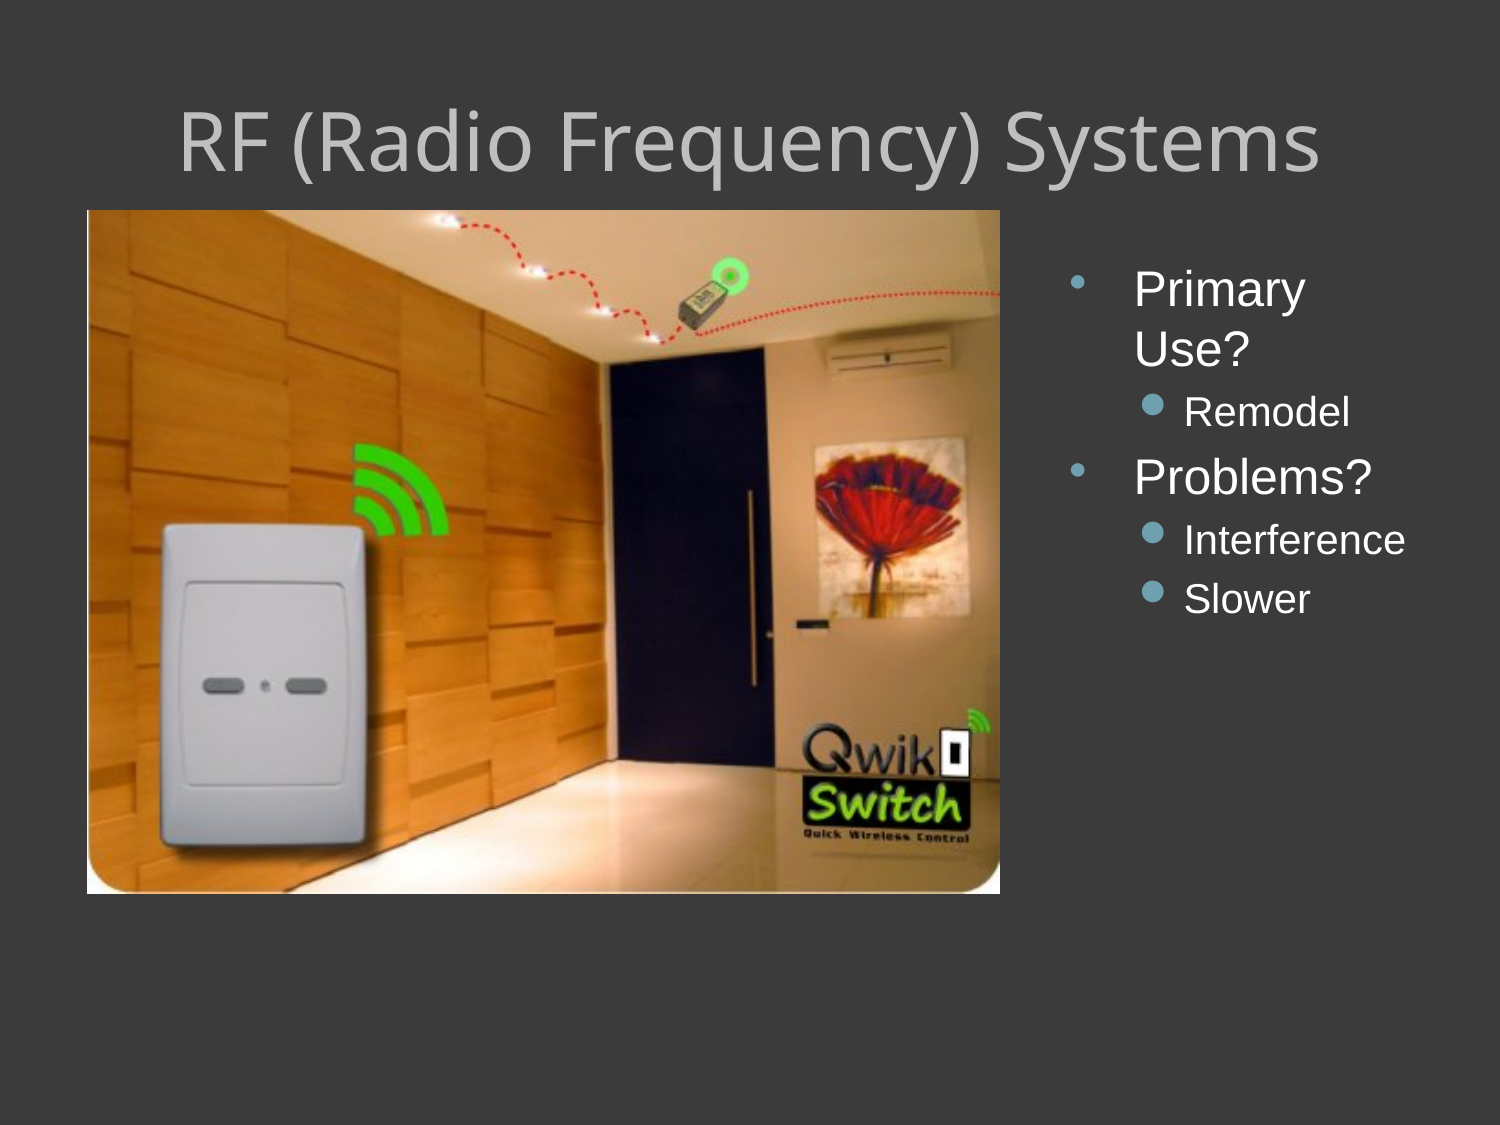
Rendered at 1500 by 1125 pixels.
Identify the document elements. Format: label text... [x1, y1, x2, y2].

list Primary Use? Remodel Problems? Interference Slower [1049, 248, 1426, 896]
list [87, 210, 1001, 894]
title RF (Radio Frequency) Systems [74, 44, 1426, 233]
